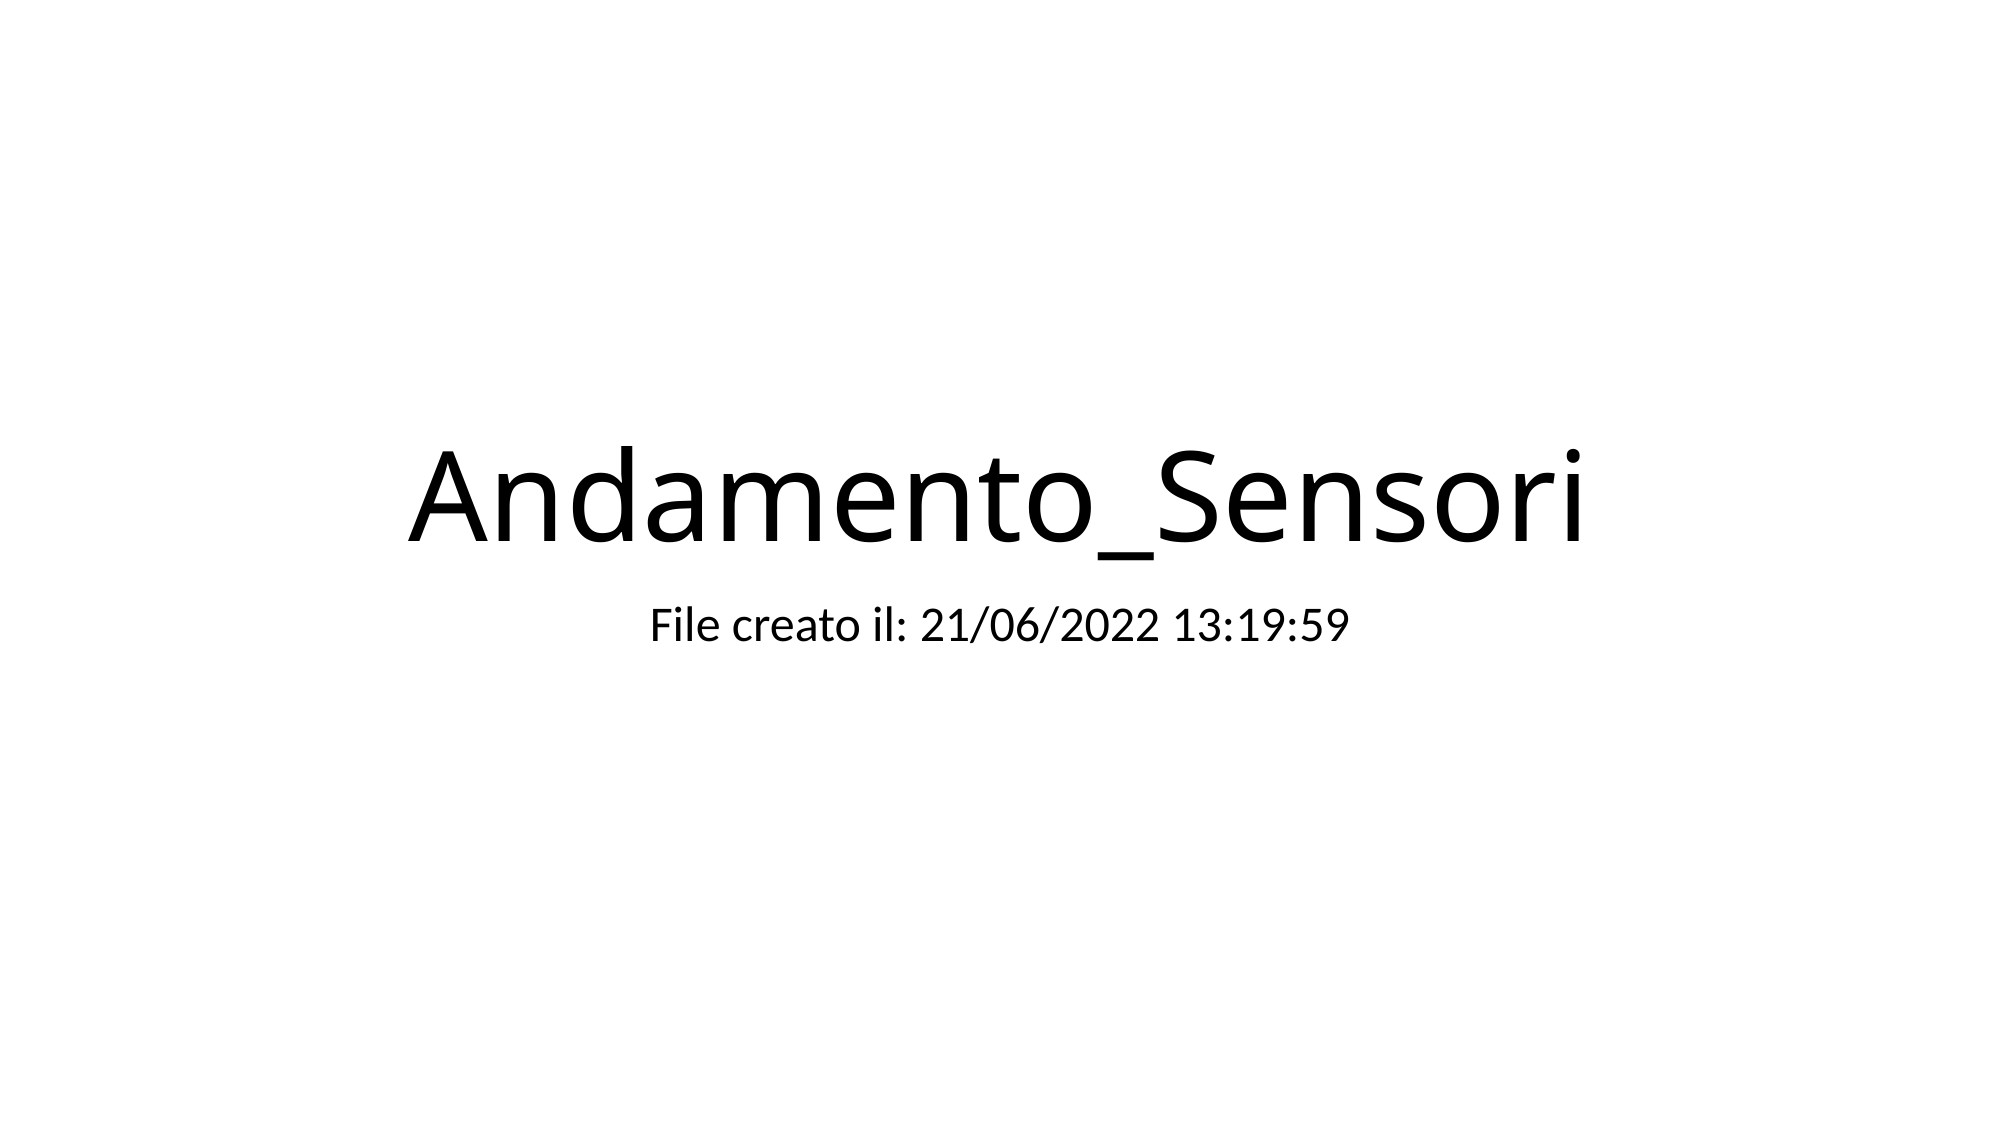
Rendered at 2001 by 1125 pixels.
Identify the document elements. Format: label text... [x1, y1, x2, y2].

title Andamento_Sensori [249, 184, 1750, 576]
subtitle File creato il: 21/06/2022 13:19:59 [249, 590, 1750, 863]
